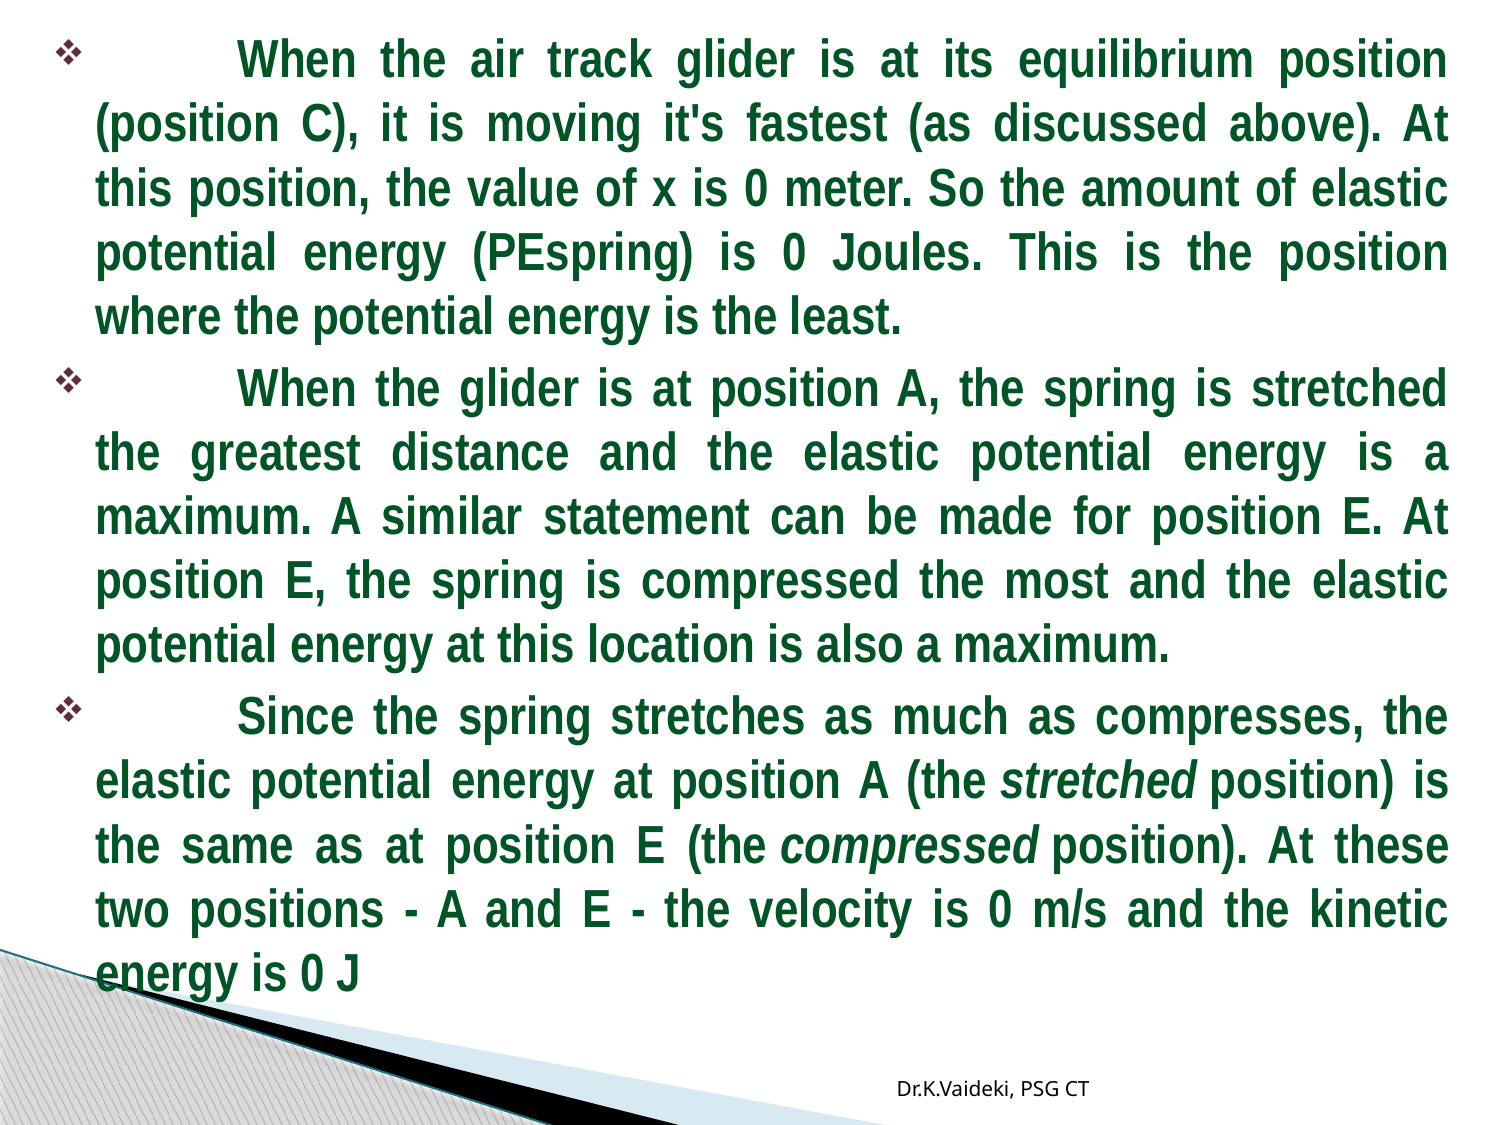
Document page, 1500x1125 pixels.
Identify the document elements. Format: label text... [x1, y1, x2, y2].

list When the air track glider is at its equilibrium position (position C), it is moving it's fastest (as discussed above). At this position, the value of x is 0 meter. So the amount of elastic potential energy (PEspring) is 0 Joules. This is the position where the potential energy is the least. When the glider is at position A, the spring is stretched the greatest distance and the elastic potential energy is a maximum. A similar statement can be made for position E. At position E, the spring is compressed the most and the elastic potential energy at this location is also a maximum. Since the spring stretches as much as compresses, the elastic potential energy at position A (the stretched position) is the same as at position E (the compressed position). At these two positions - A and E - the velocity is 0 m/s and the kinetic energy is 0 J [23, 16, 1465, 1025]
footer Dr.K.Vaideki, PSG CT [718, 1051, 1105, 1112]
